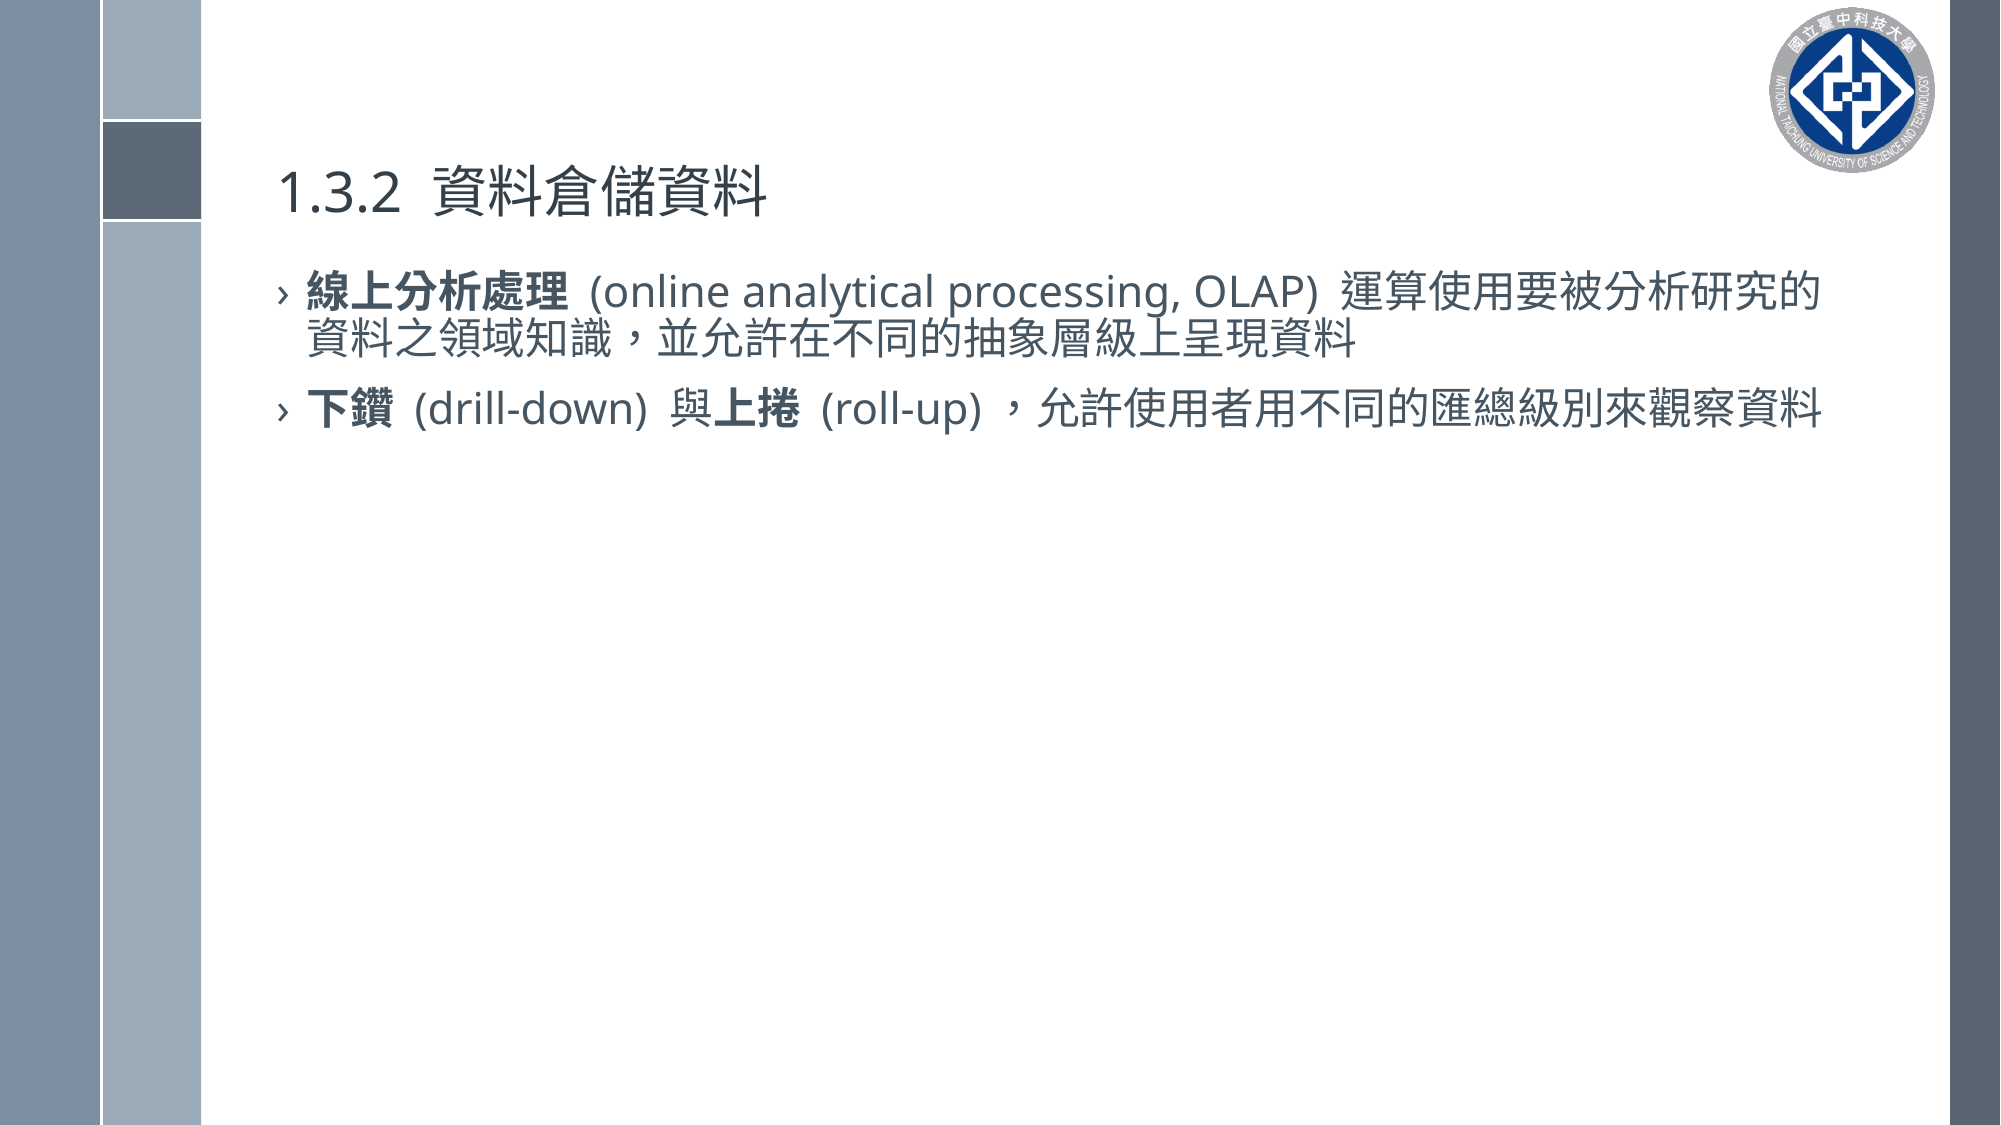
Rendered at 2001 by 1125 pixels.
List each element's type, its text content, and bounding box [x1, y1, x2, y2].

title 1.3.2 資料倉儲資料 [261, 29, 1867, 233]
picture [1769, 7, 1935, 173]
list 線上分析處理 (online analytical processing, OLAP) 運算使用要被分析研究的資料之領域知識，並允許在不同的抽象層級上呈現資料 下鑽 (drill-down) 與上捲 (roll-up)，允許使用者用不同的匯總級別來觀察資料 [261, 262, 1867, 1013]
